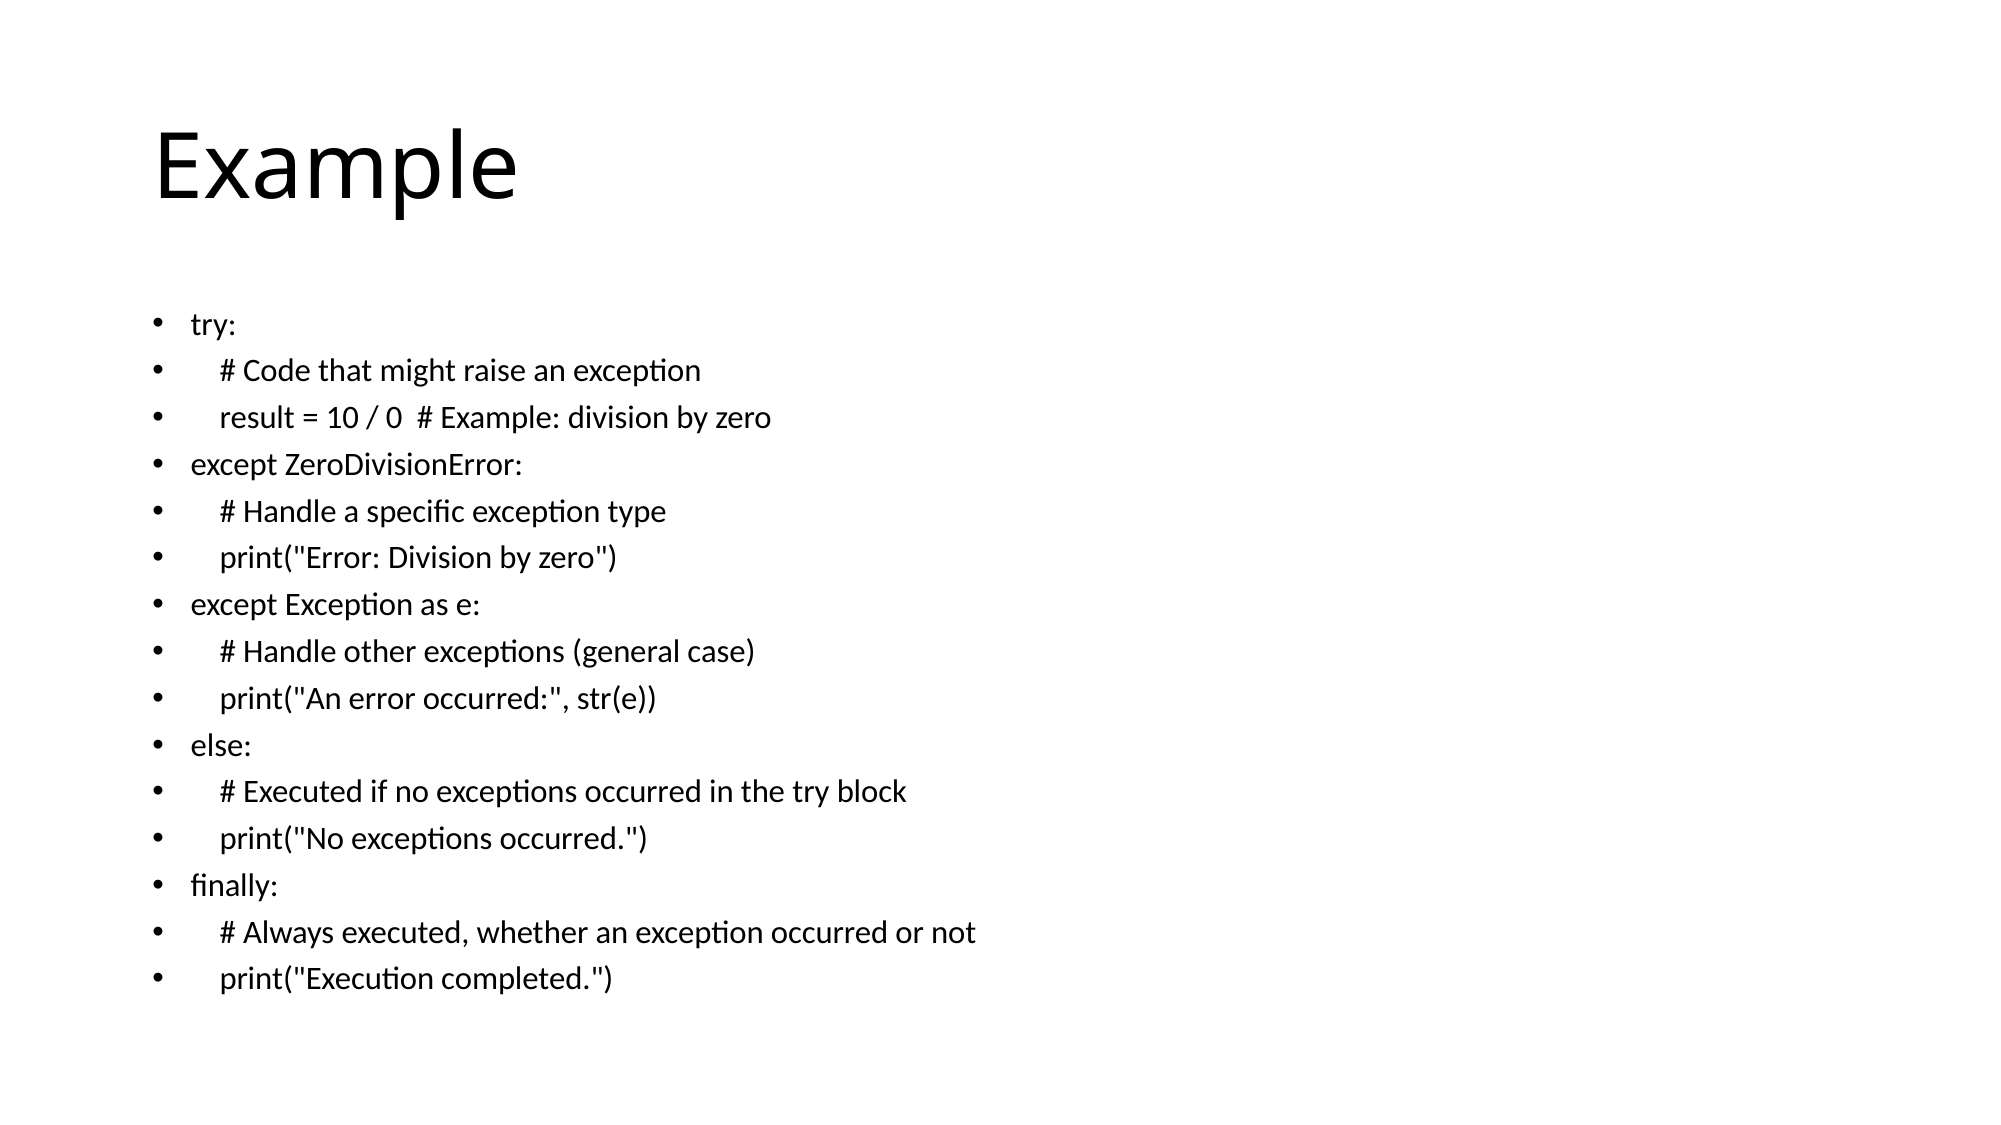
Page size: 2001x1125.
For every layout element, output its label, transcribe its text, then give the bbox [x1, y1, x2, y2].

title Example [137, 59, 1863, 278]
list try: # Code that might raise an exception result = 10 / 0 # Example: division by zero except ZeroDivisionError: # Handle a specific exception type print("Error: Division by zero") except Exception as e: # Handle other exceptions (general case) print("An error occurred:", str(e)) else: # Executed if no exceptions occurred in the try block print("No exceptions occurred.") finally: # Always executed, whether an exception occurred or not print("Execution completed.") [137, 299, 1863, 1014]
